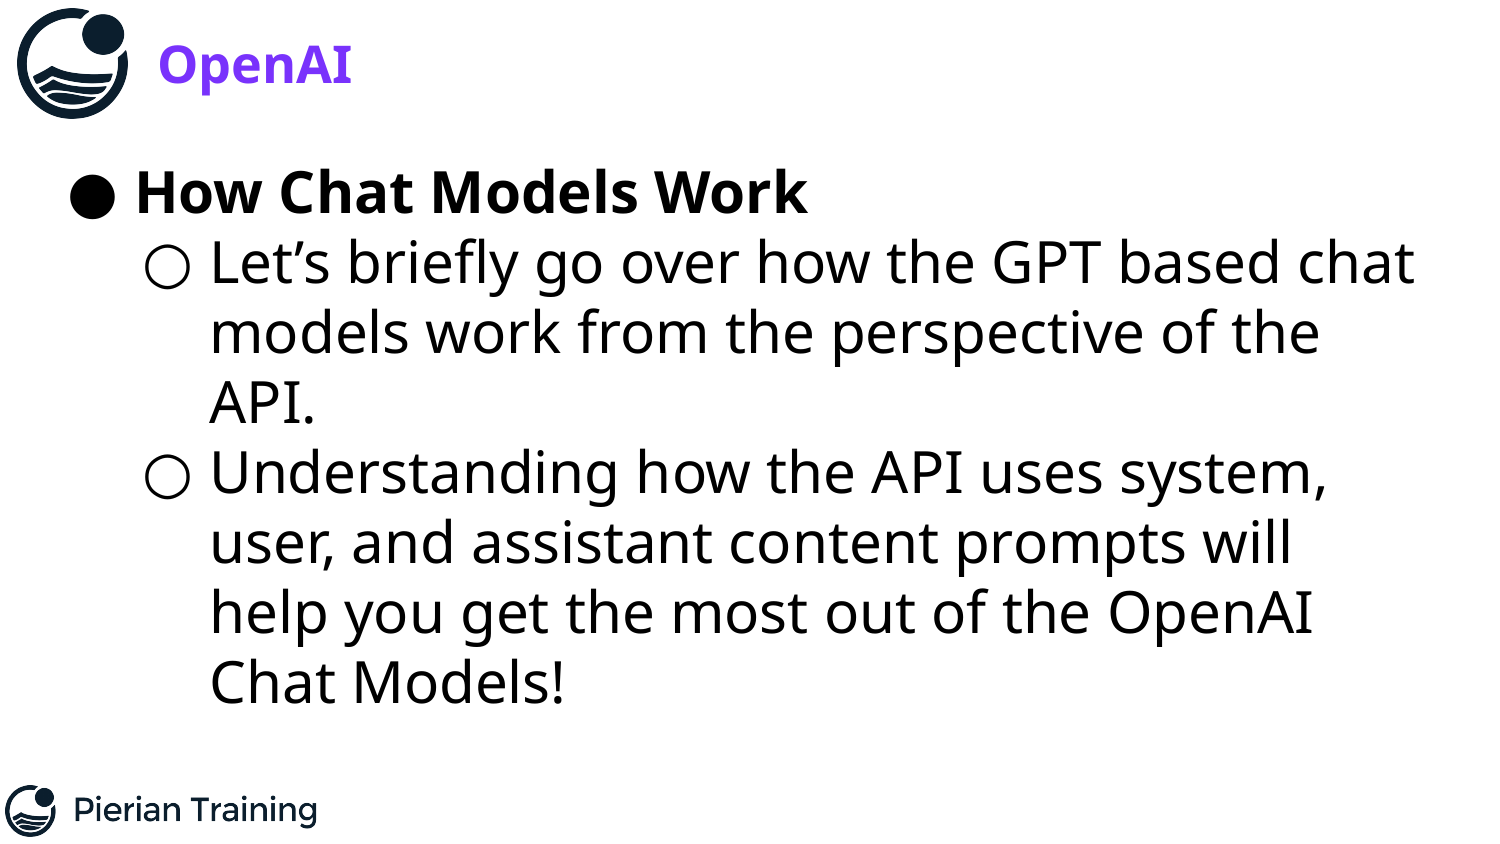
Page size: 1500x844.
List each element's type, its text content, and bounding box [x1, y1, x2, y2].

text_box How Chat Models Work Let’s briefly go over how the GPT based chat models work from the perspective of the API. Understanding how the API uses system, user, and assistant content prompts will help you get the most out of the OpenAI Chat Models! [44, 140, 1432, 730]
text_box OpenAI [142, 16, 1239, 110]
picture [16, 8, 128, 120]
picture [4, 785, 318, 837]
